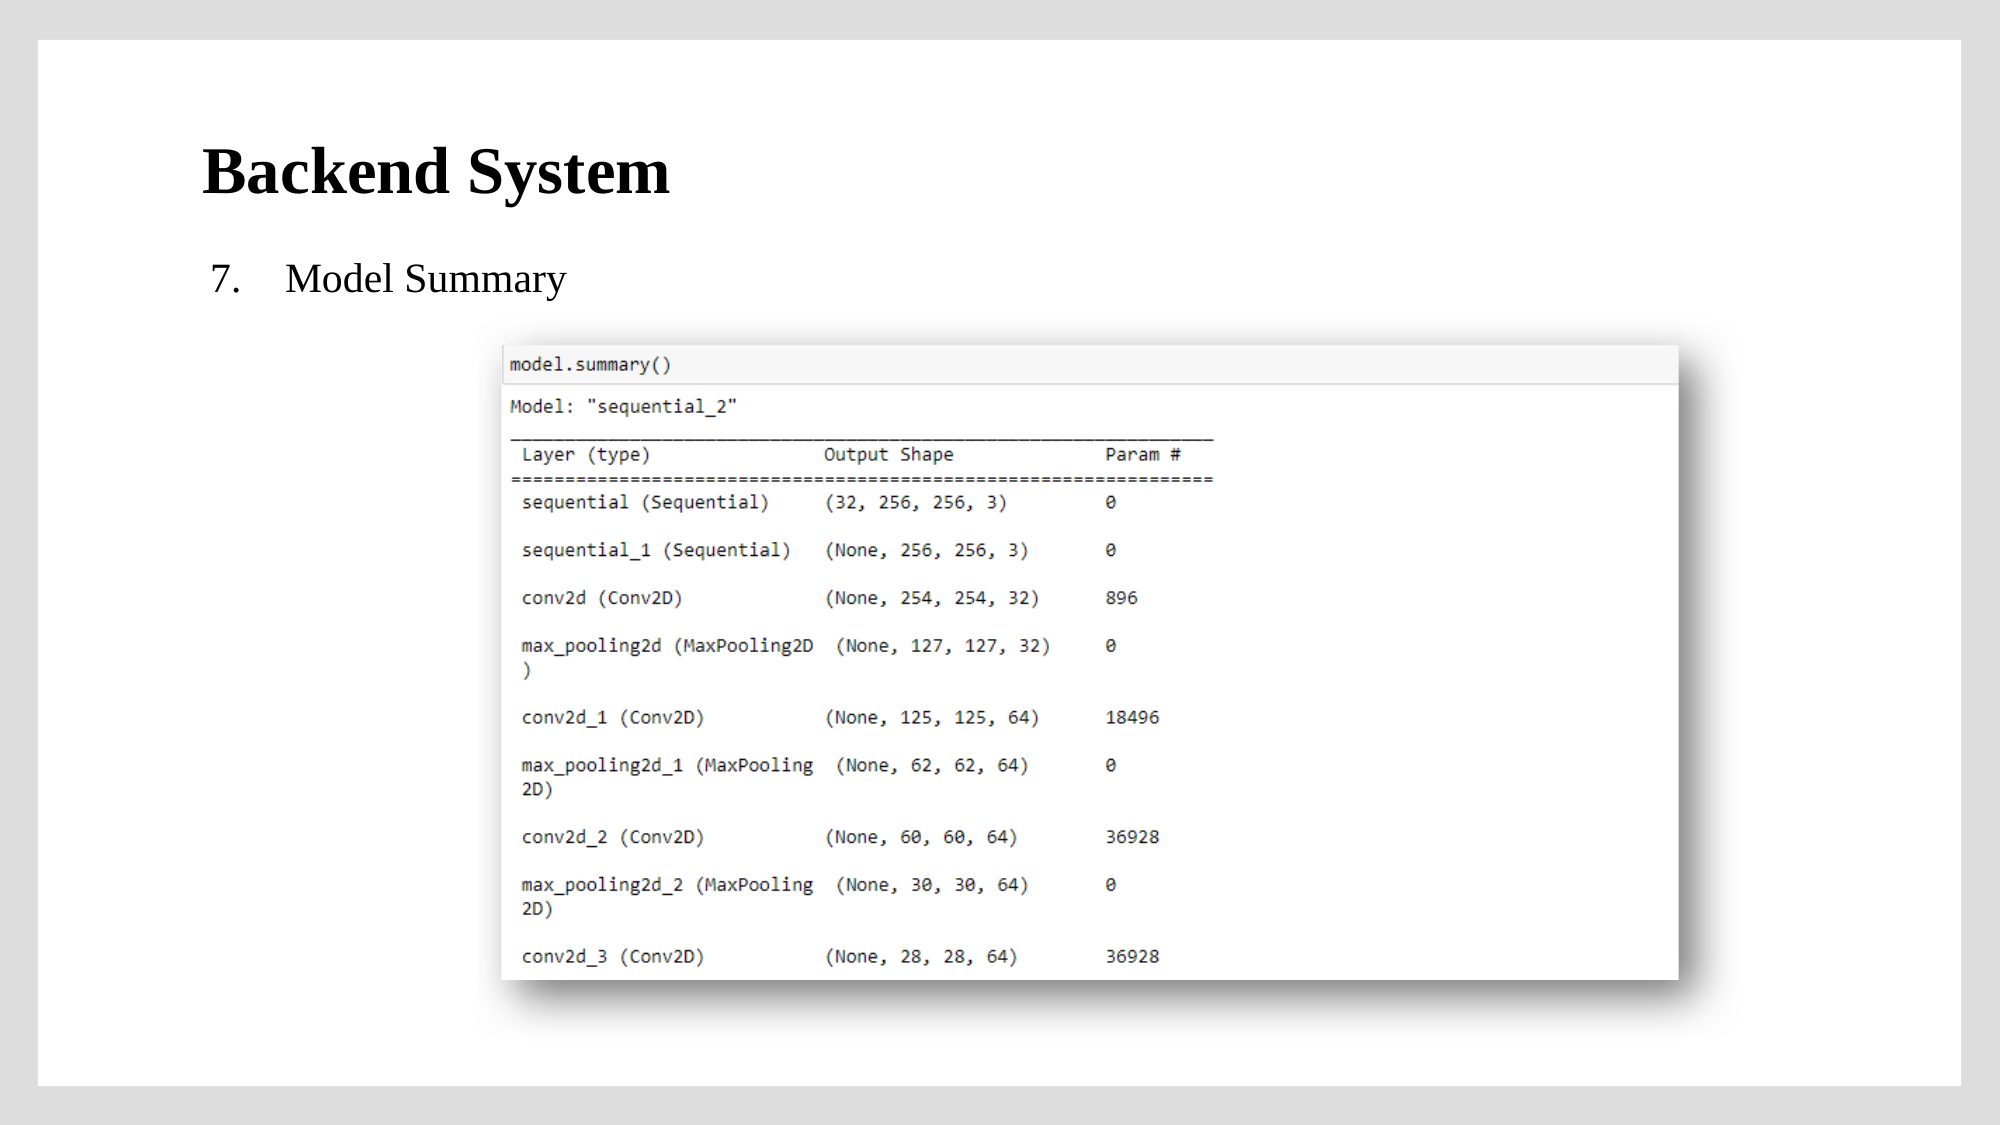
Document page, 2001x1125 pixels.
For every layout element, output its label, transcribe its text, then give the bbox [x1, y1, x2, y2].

title Backend System [187, 99, 1808, 245]
picture [501, 344, 1680, 980]
list 7. Model Summary [187, 248, 1808, 1000]
